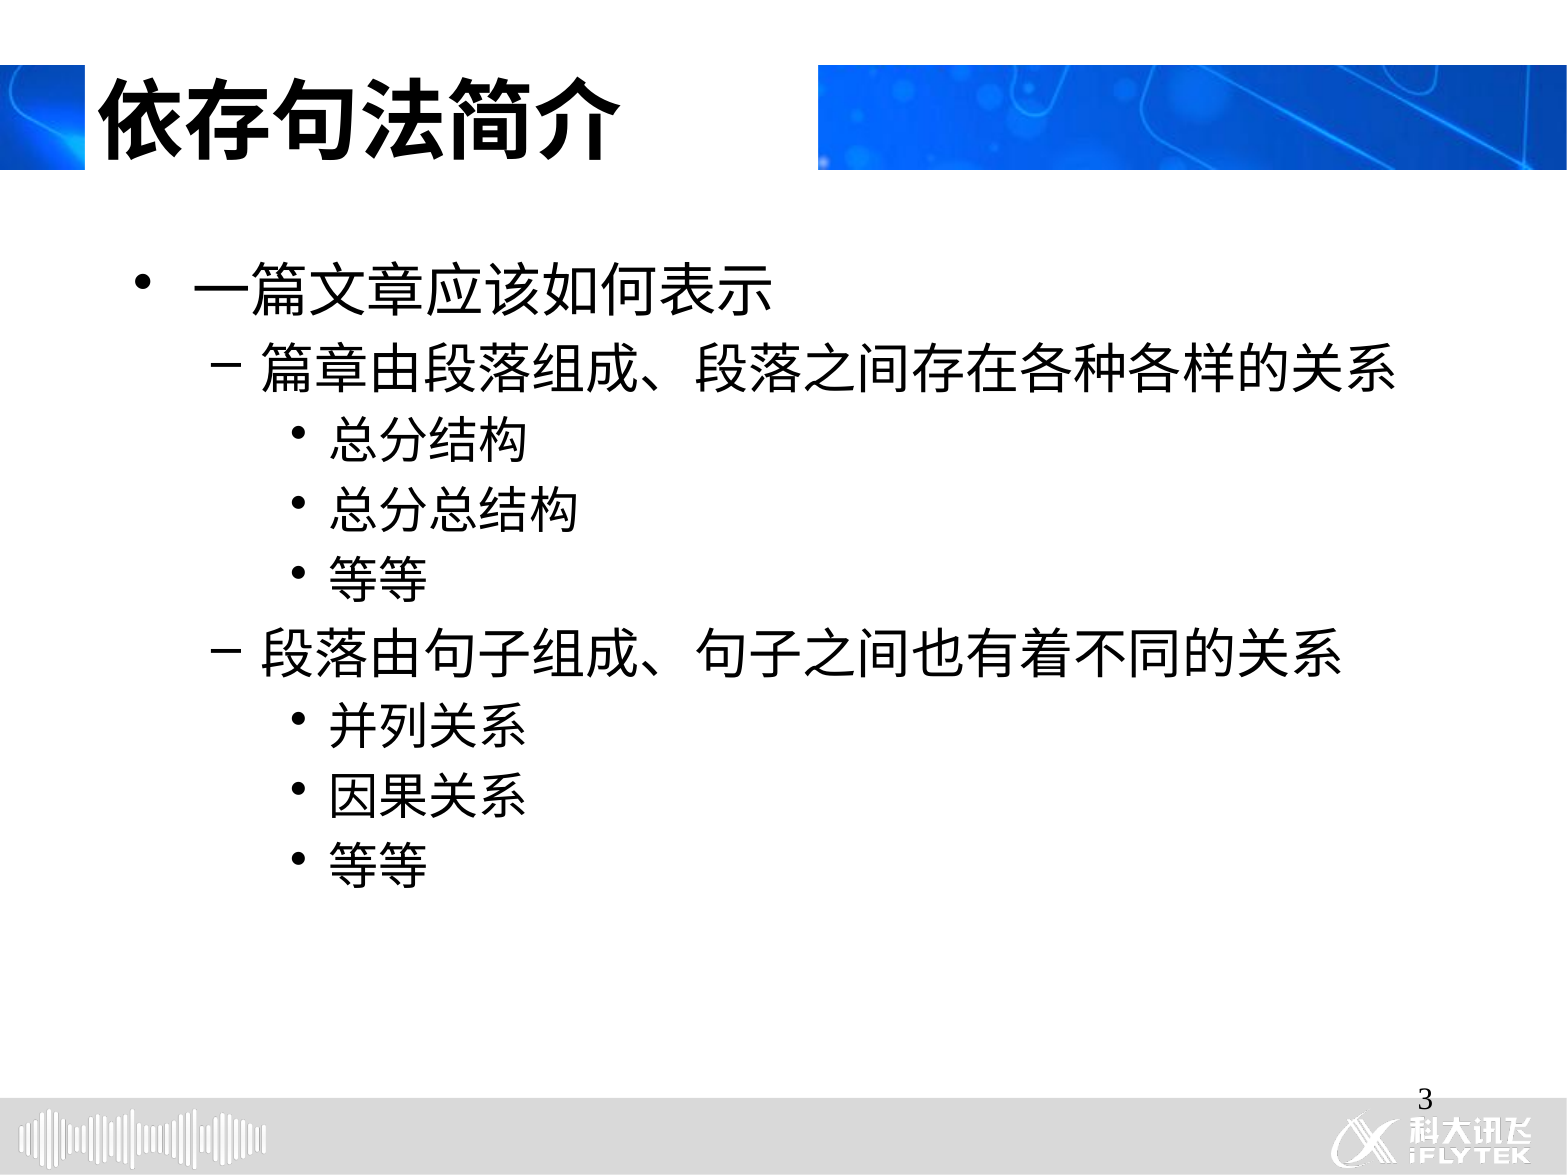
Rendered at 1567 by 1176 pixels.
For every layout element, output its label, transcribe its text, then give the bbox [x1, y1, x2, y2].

picture [819, 65, 1567, 170]
picture [18, 1108, 266, 1170]
picture [0, 65, 84, 170]
title 依存句法简介 [84, 65, 819, 170]
slide_number 3 [1122, 1070, 1450, 1150]
list 一篇文章应该如何表示 篇章由段落组成、段落之间存在各种各样的关系 总分结构 总分总结构 等等 段落由句子组成、句子之间也有着不同的关系 并列关系 因果关系 等等 [117, 245, 1450, 1045]
picture [1331, 1108, 1531, 1168]
